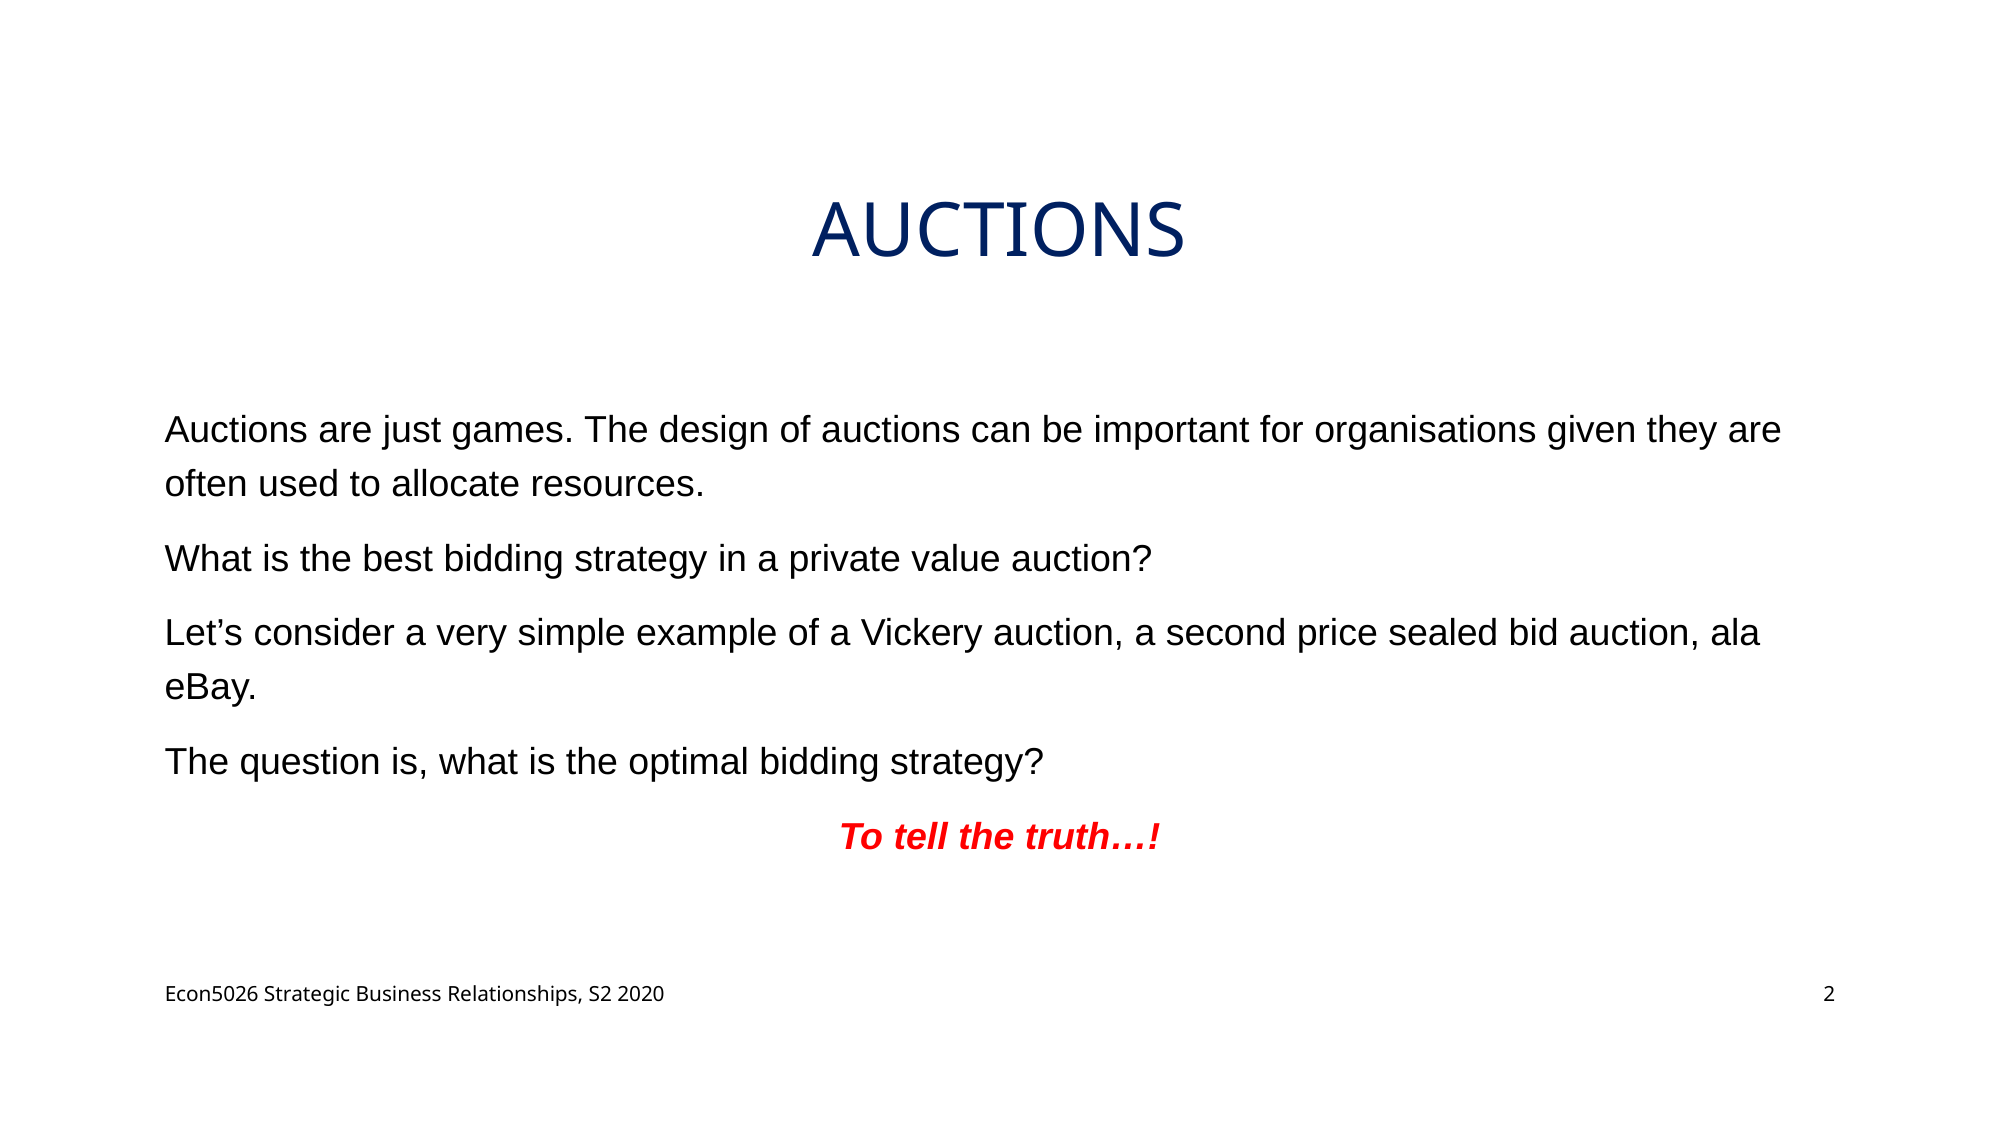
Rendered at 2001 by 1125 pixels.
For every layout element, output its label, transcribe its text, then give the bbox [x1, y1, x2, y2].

list Auctions are just games. The design of auctions can be important for organisations given they are often used to allocate resources. What is the best bidding strategy in a private value auction? Let’s consider a very simple example of a Vickery auction, a second price sealed bid auction, ala eBay. The question is, what is the optimal bidding strategy? To tell the truth…! [149, 388, 1850, 950]
slide_number 2 [1724, 965, 1851, 1025]
title Auctions [149, 101, 1851, 364]
footer Econ5026 Strategic Business Relationships, S2 2020 [149, 965, 1245, 1025]
